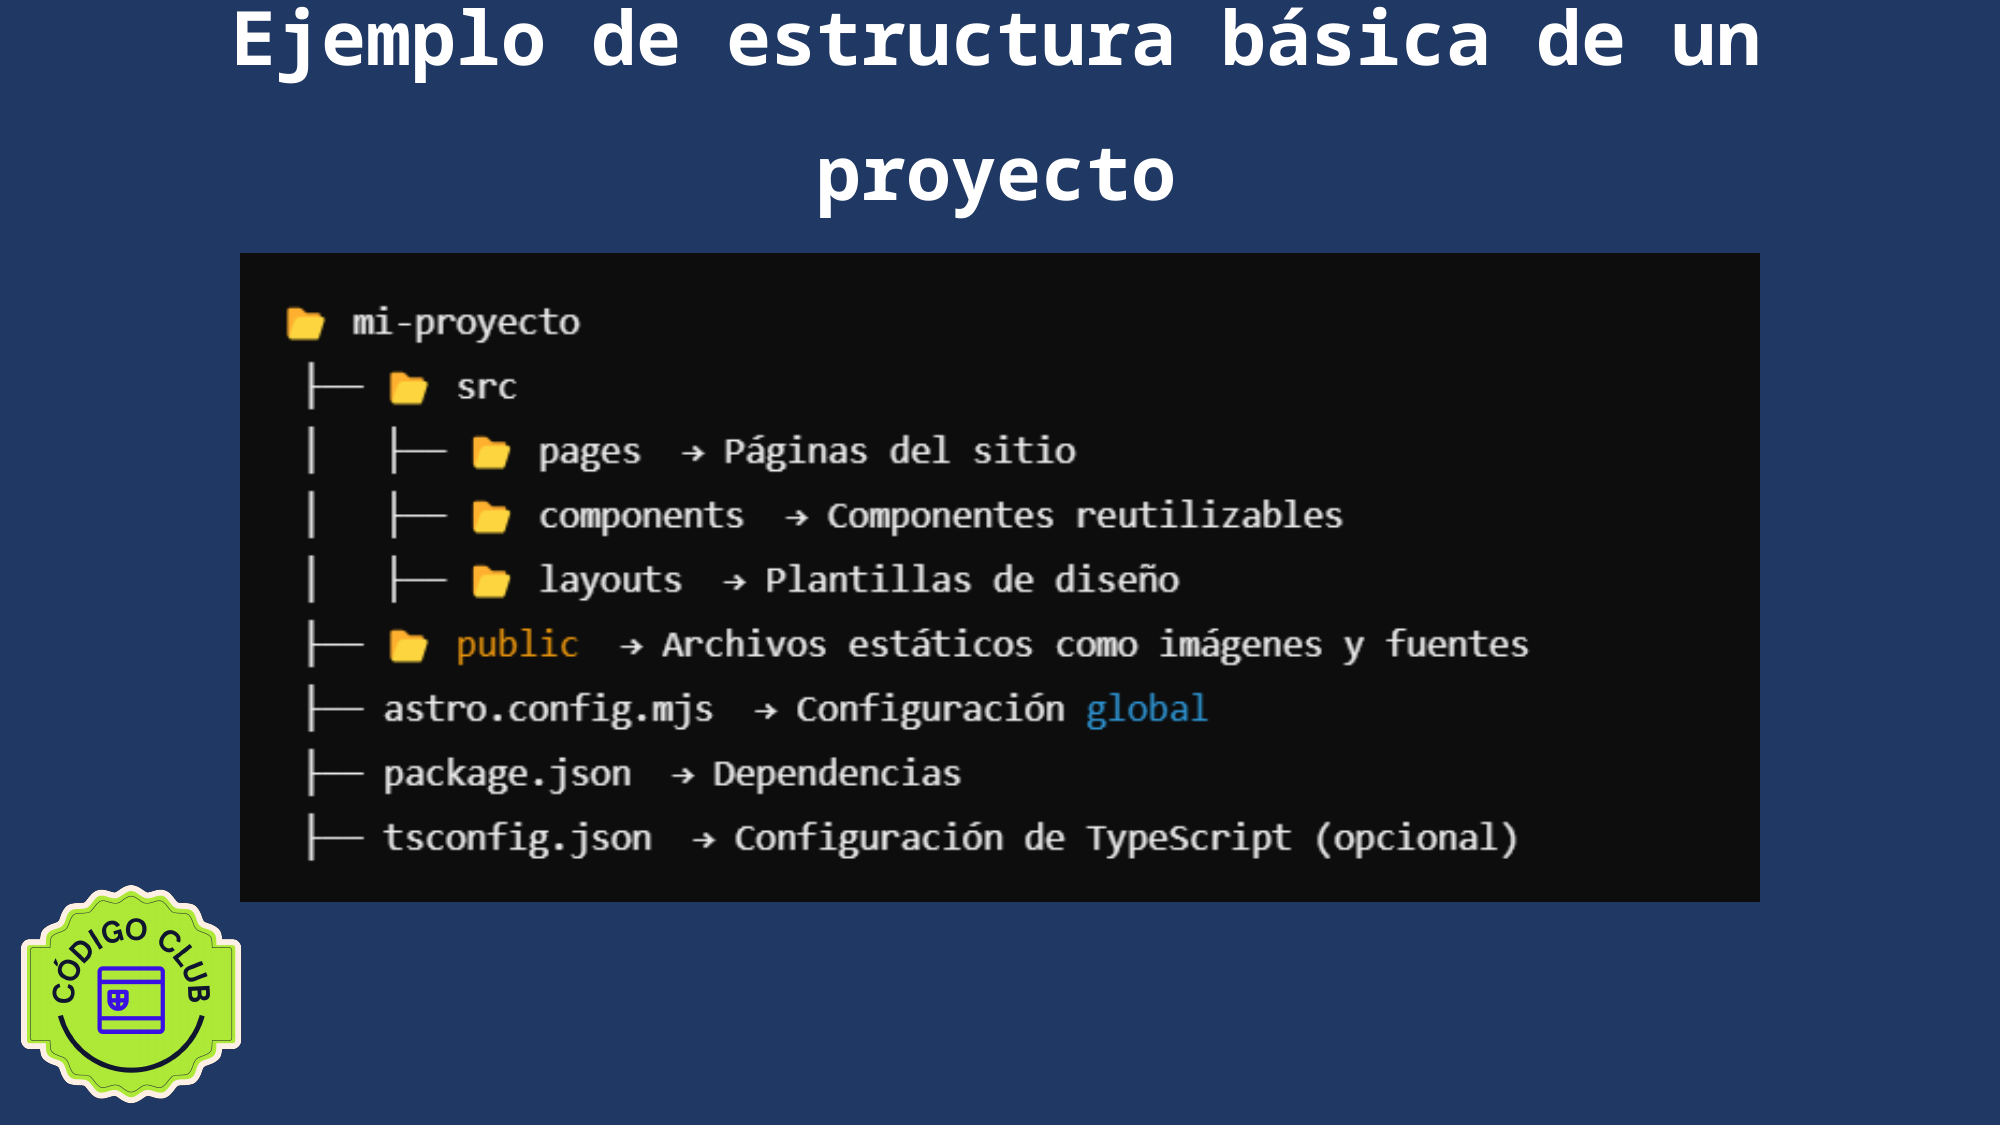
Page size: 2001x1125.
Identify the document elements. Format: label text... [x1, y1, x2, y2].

picture [0, 253, 1760, 1125]
title Ejemplo de estructura básica de un proyecto [25, 30, 1968, 224]
